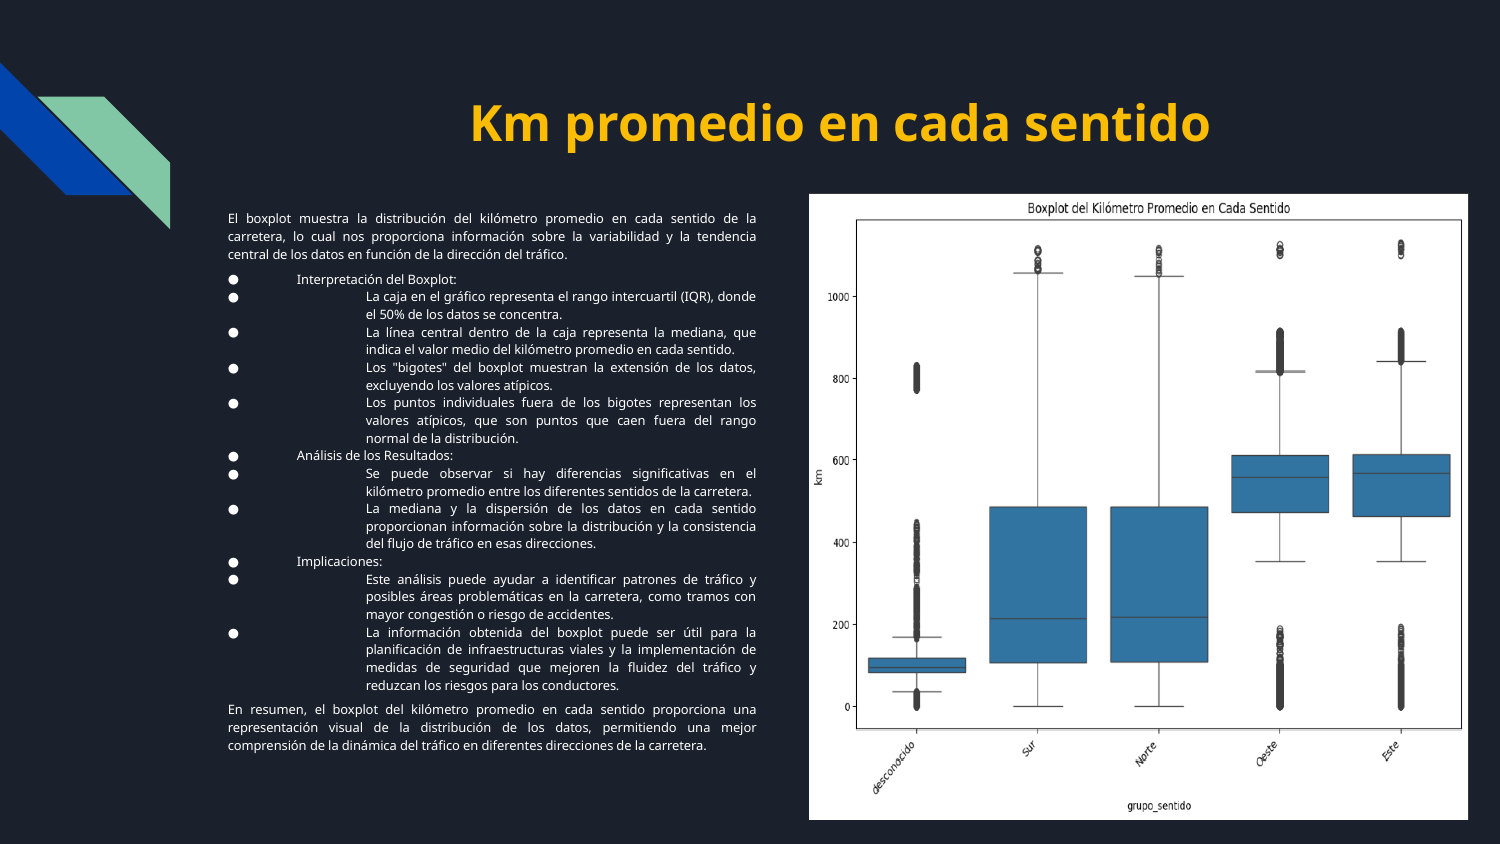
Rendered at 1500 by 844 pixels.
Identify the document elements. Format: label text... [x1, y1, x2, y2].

list El boxplot muestra la distribución del kilómetro promedio en cada sentido de la carretera, lo cual nos proporciona información sobre la variabilidad y la tendencia central de los datos en función de la dirección del tráfico. Interpretación del Boxplot: La caja en el gráfico representa el rango intercuartil (IQR), donde el 50% de los datos se concentra. La línea central dentro de la caja representa la mediana, que indica el valor medio del kilómetro promedio en cada sentido. Los "bigotes" del boxplot muestran la extensión de los datos, excluyendo los valores atípicos. Los puntos individuales fuera de los bigotes representan los valores atípicos, que son puntos que caen fuera del rango normal de la distribución. Análisis de los Resultados: Se puede observar si hay diferencias significativas en el kilómetro promedio entre los diferentes sentidos de la carretera. La mediana y la dispersión de los datos en cada sentido proporcionan información sobre la distribución y la consistencia del flujo de tráfico en esas direcciones. Implicaciones: Este análisis puede ayudar a identificar patrones de tráfico y posibles áreas problemáticas en la carretera, como tramos con mayor congestión o riesgo de accidentes. La información obtenida del boxplot puede ser útil para la planificación de infraestructuras viales y la implementación de medidas de seguridad que mejoren la fluidez del tráfico y reduzcan los riesgos para los conductores. En resumen, el boxplot del kilómetro promedio en cada sentido proporciona una representación visual de la distribución de los datos, permitiendo una mejor comprensión de la dinámica del tráfico en diferentes direcciones de la carretera. [212, 193, 772, 820]
title Km promedio en cada sentido [212, 75, 1469, 175]
picture [808, 193, 1469, 821]
